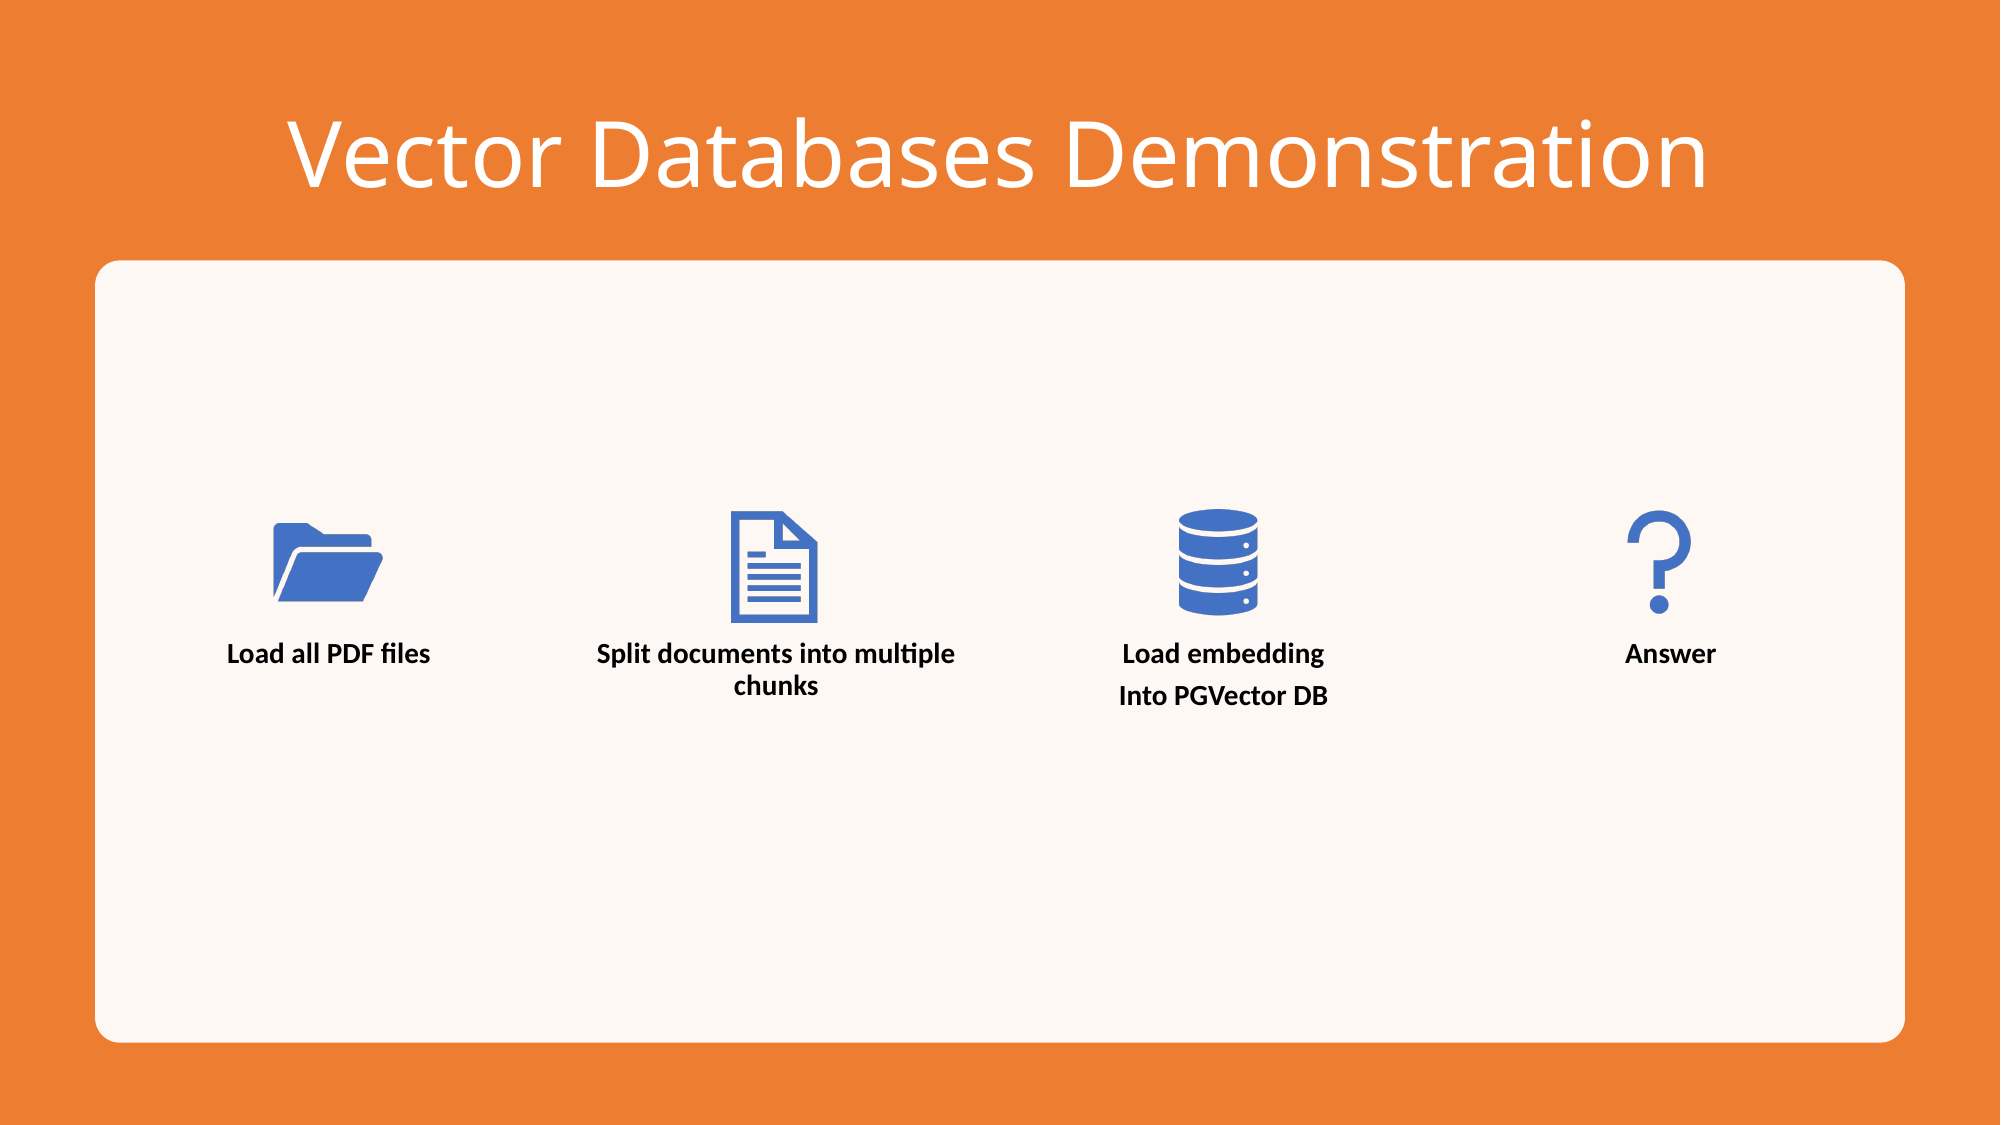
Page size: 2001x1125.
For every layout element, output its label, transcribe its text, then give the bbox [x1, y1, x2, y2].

text_box [0, 0, 2000, 1125]
title Vector Databases Demonstration [137, 75, 1863, 241]
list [137, 295, 1863, 1010]
text_box [94, 259, 1906, 1044]
